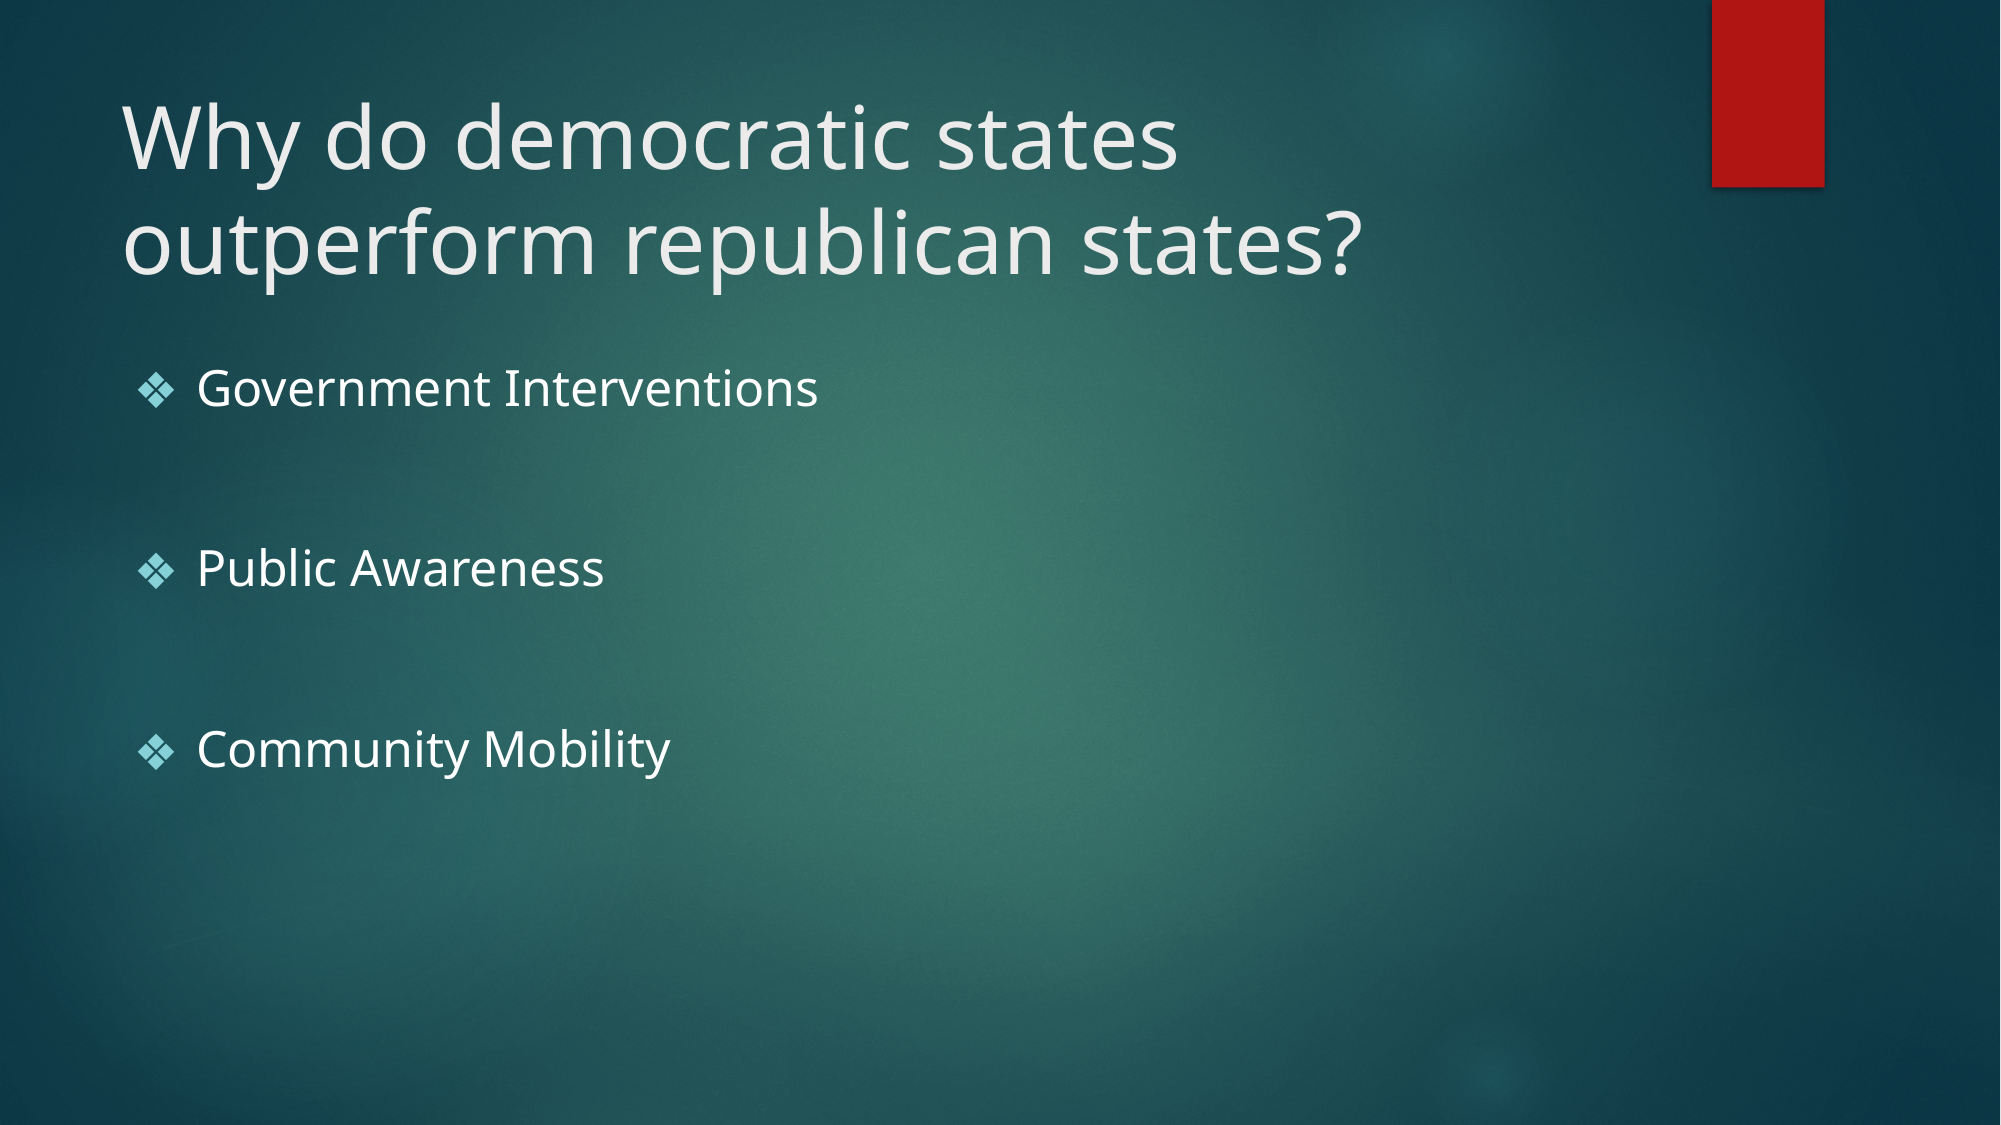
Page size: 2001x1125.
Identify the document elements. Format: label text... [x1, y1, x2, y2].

picture [0, 0, 2001, 1125]
title Why do democratic states outperform republican states? [106, 74, 1649, 304]
list Government Interventions Public Awareness Community Mobility [106, 348, 1574, 1037]
